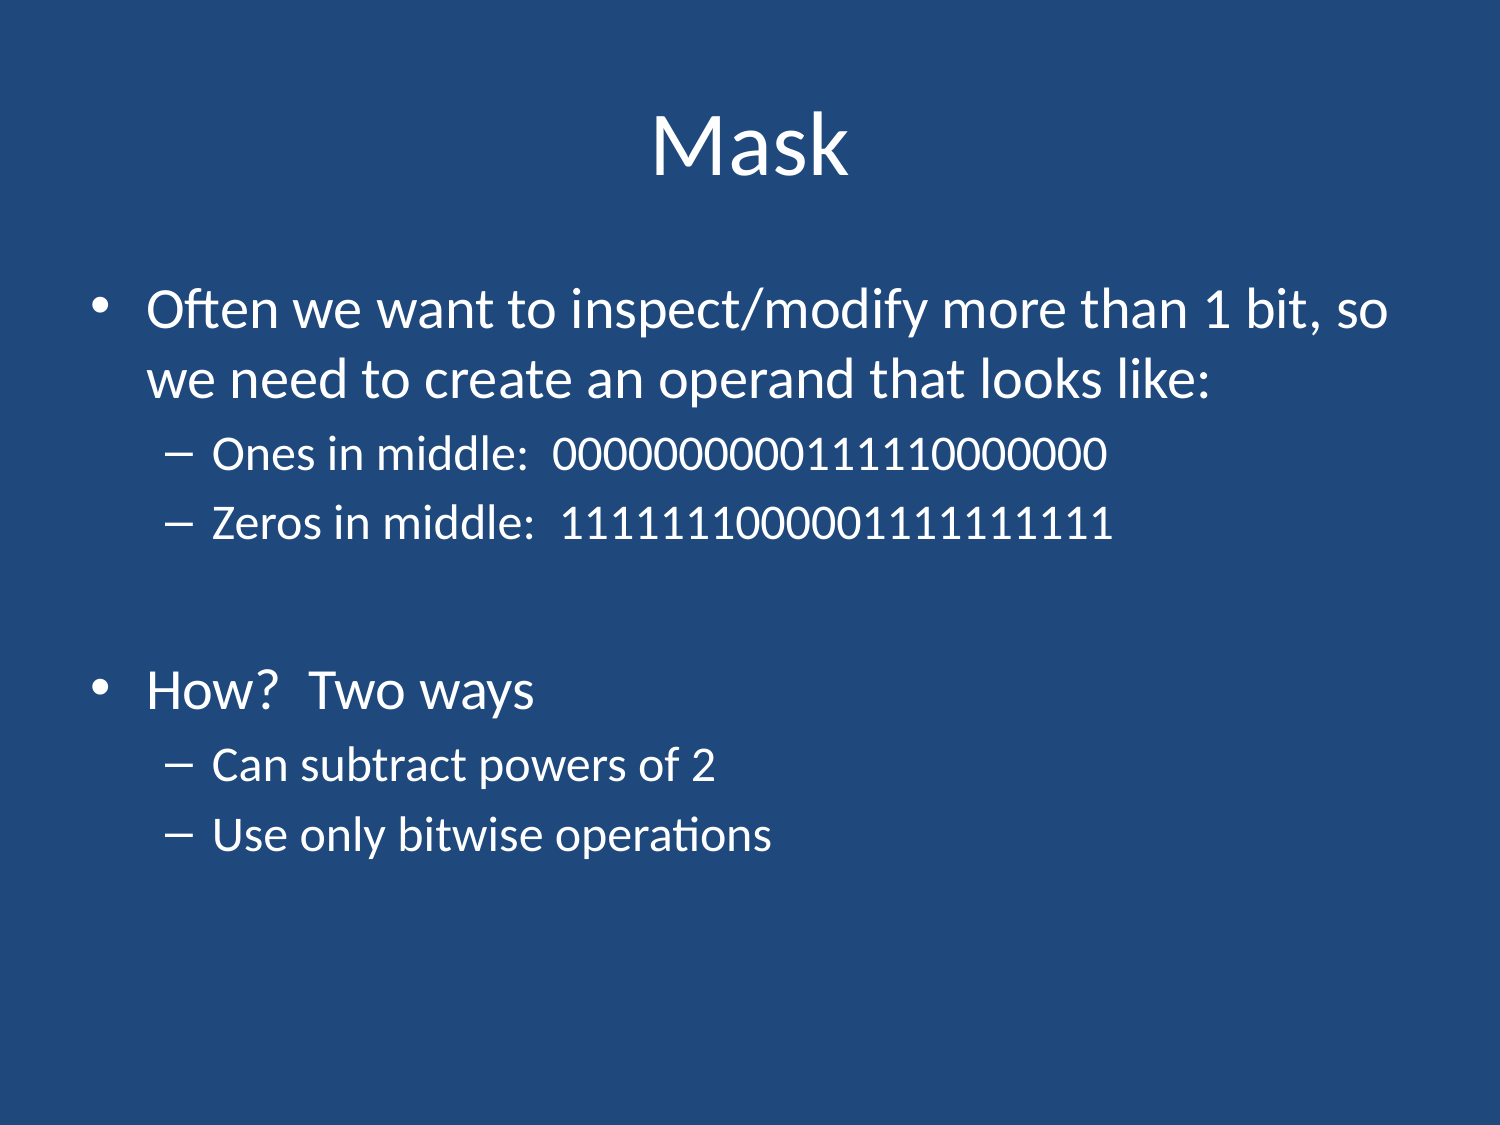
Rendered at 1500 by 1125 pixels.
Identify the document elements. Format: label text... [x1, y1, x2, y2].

title Mask [75, 45, 1425, 233]
list Often we want to inspect/modify more than 1 bit, so we need to create an operand that looks like: Ones in middle: 0000000000111110000000 Zeros in middle: 1111111000001111111111 How? Two ways Can subtract powers of 2 Use only bitwise operations [75, 262, 1425, 1005]
